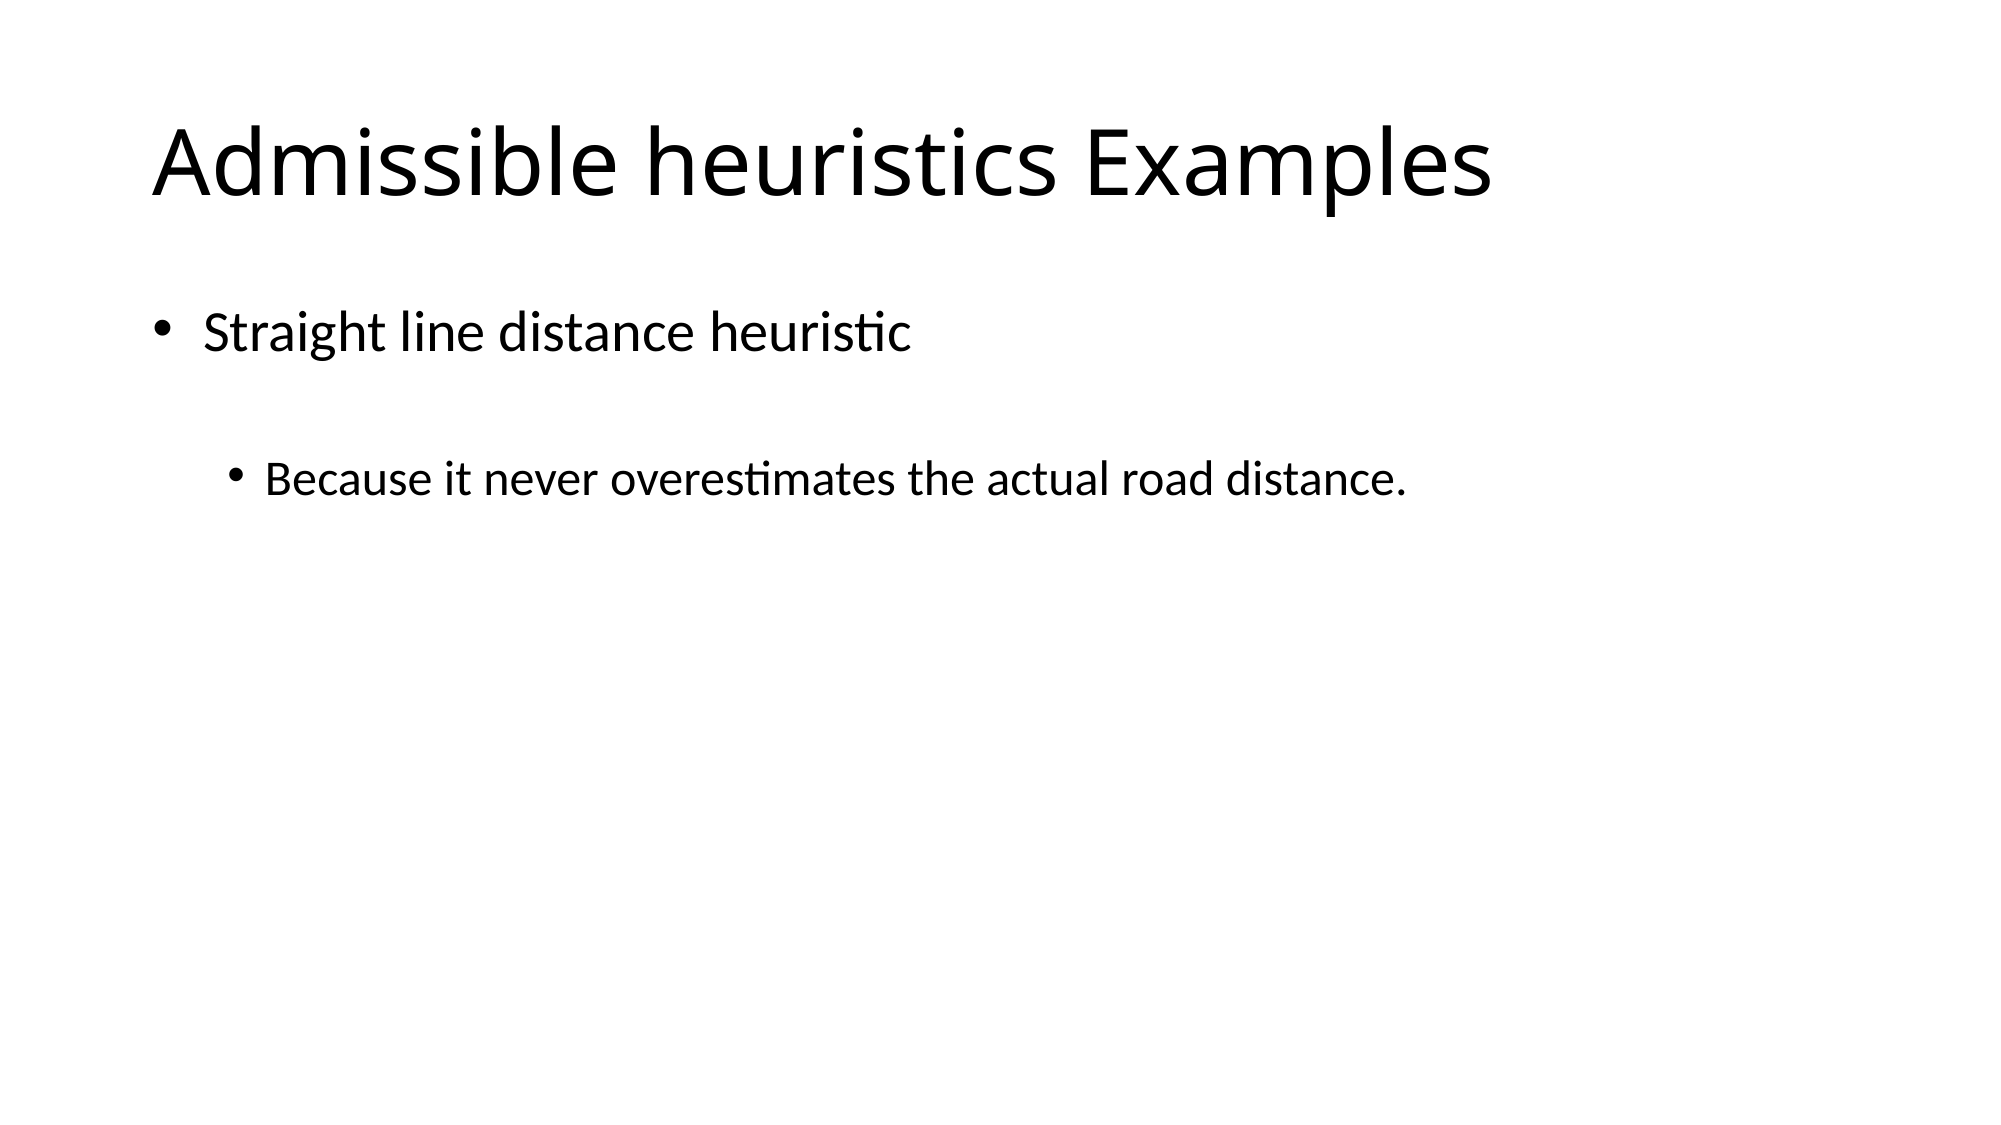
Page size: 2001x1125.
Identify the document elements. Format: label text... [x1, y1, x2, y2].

title Admissible heuristics Examples [137, 59, 1863, 278]
